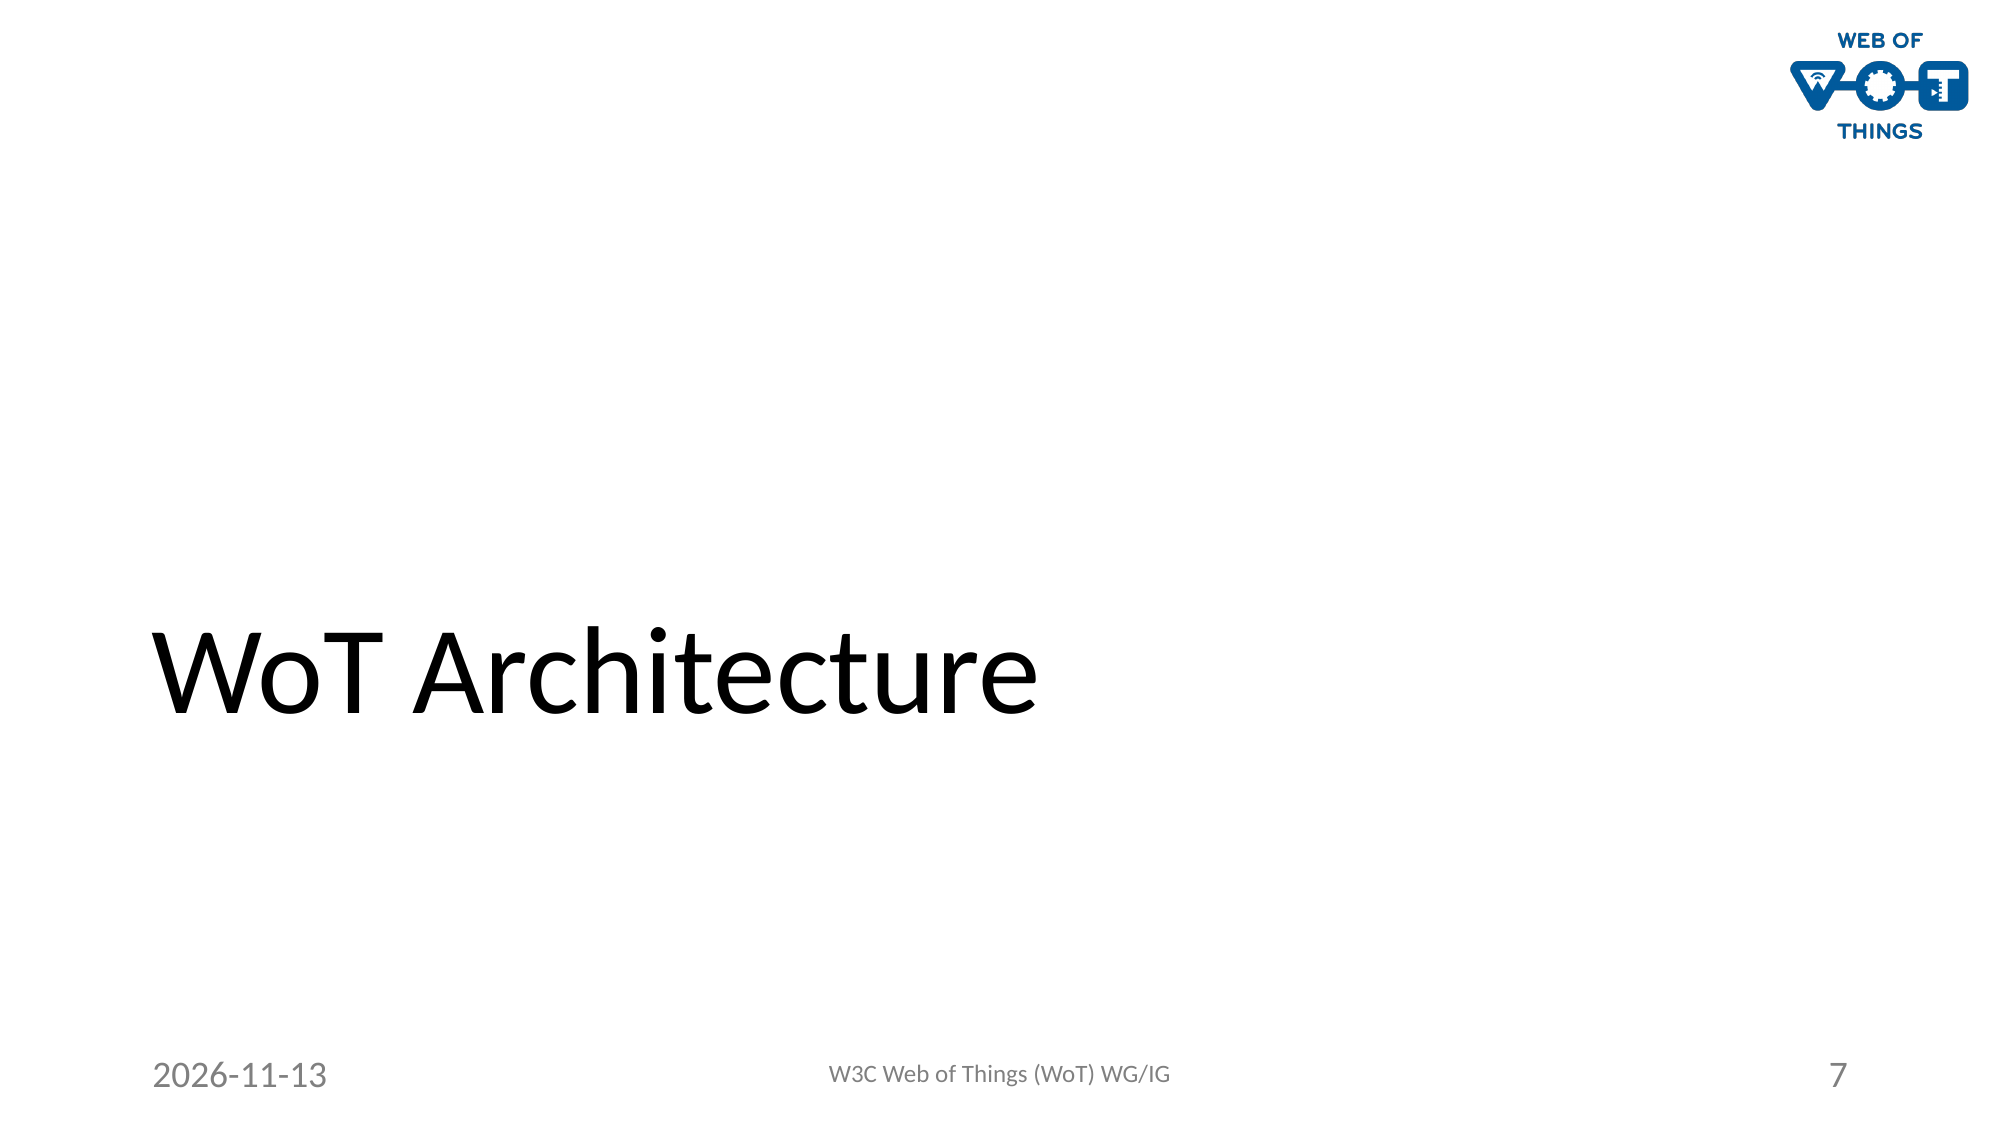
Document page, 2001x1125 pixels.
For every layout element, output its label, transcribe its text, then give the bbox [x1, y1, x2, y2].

picture [1773, 22, 1985, 149]
slide_number 7 [1412, 1042, 1863, 1103]
title WoT Architecture [136, 280, 1862, 749]
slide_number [137, 1042, 588, 1103]
footer W3C Web of Things (WoT) WG/IG [662, 1042, 1338, 1103]
